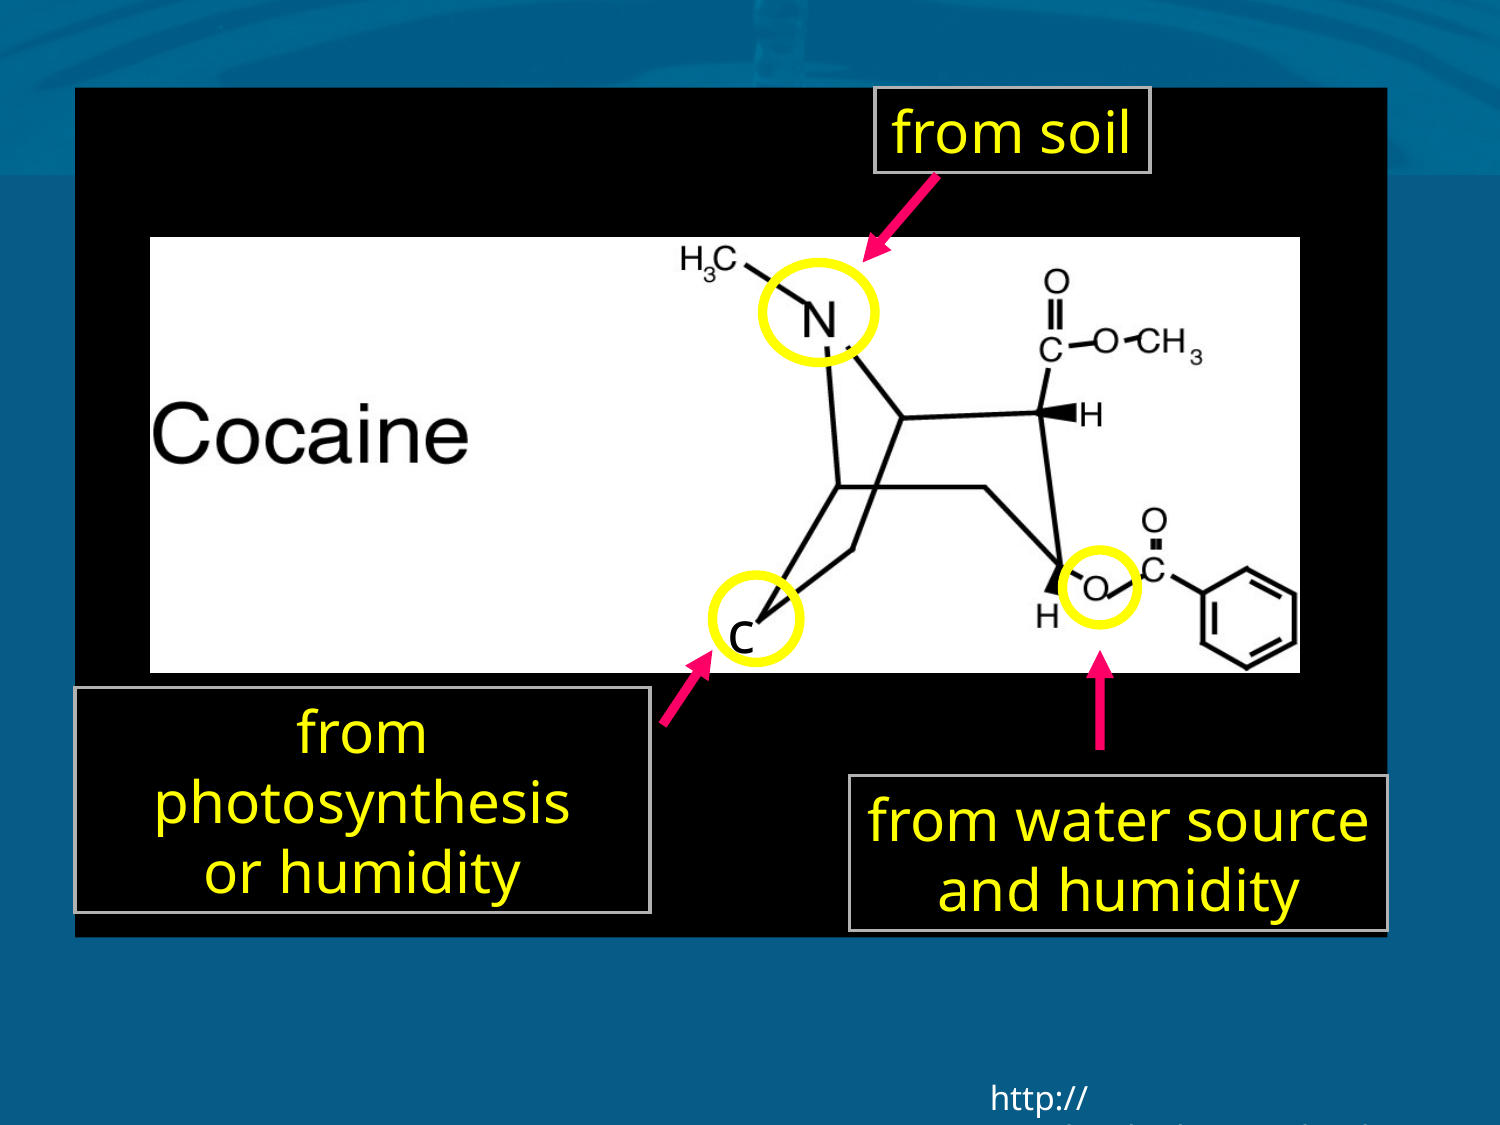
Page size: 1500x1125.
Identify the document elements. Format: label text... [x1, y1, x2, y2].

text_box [74, 87, 1388, 938]
text_box http://ecophys.biology.utah.edu/ [974, 1069, 1500, 1125]
